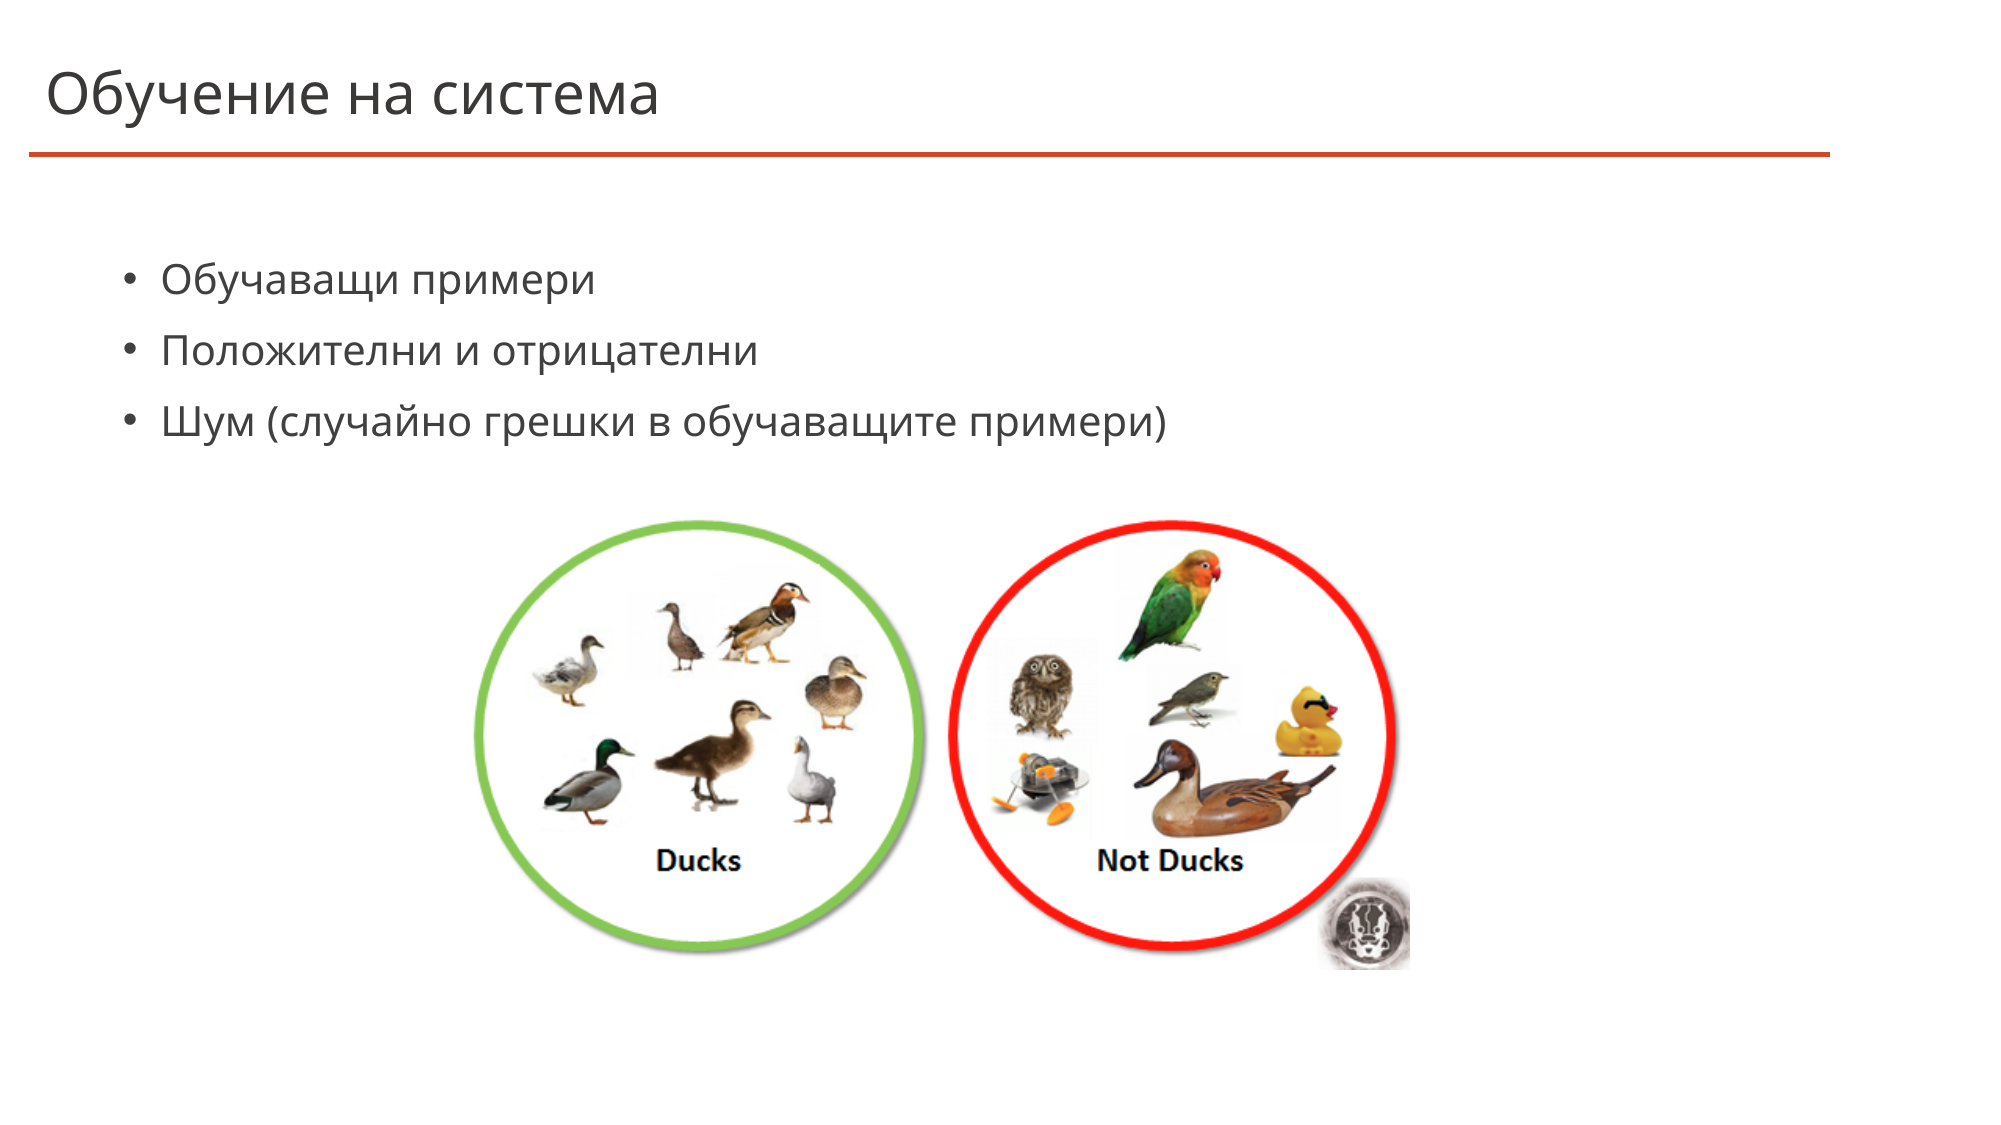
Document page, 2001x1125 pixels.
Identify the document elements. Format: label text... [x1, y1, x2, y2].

text_box Обучаващи примери Положителни и отрицателни Шум (случайно грешки в обучаващите примери) [107, 257, 1485, 836]
title Обучение на система [30, 28, 1159, 134]
picture [446, 511, 1410, 970]
